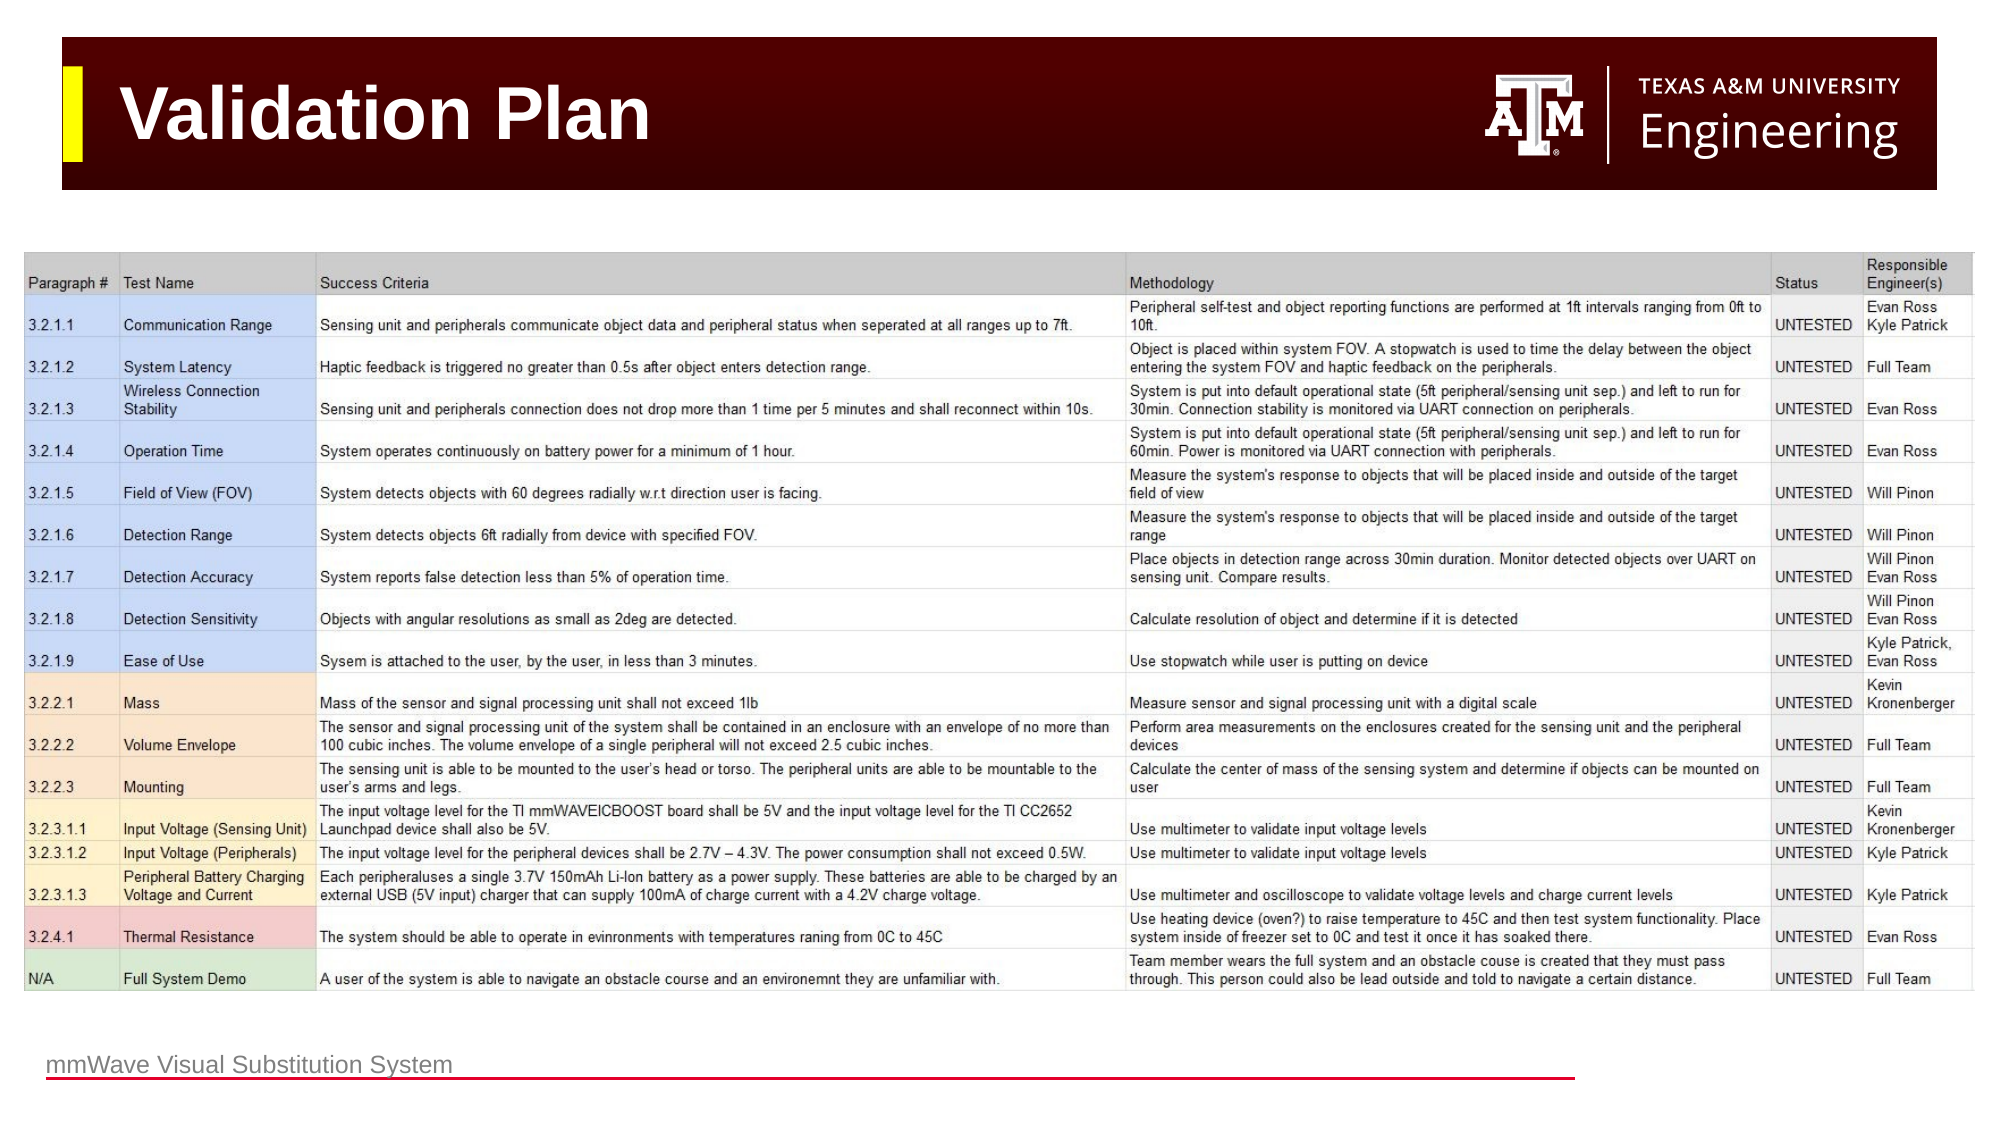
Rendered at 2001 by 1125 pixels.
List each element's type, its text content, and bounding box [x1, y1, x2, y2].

footer mmWave Visual Substitution System [43, 1042, 455, 1125]
picture [62, 37, 1937, 190]
picture [24, 251, 1976, 991]
title Validation Plan [117, 62, 1211, 248]
